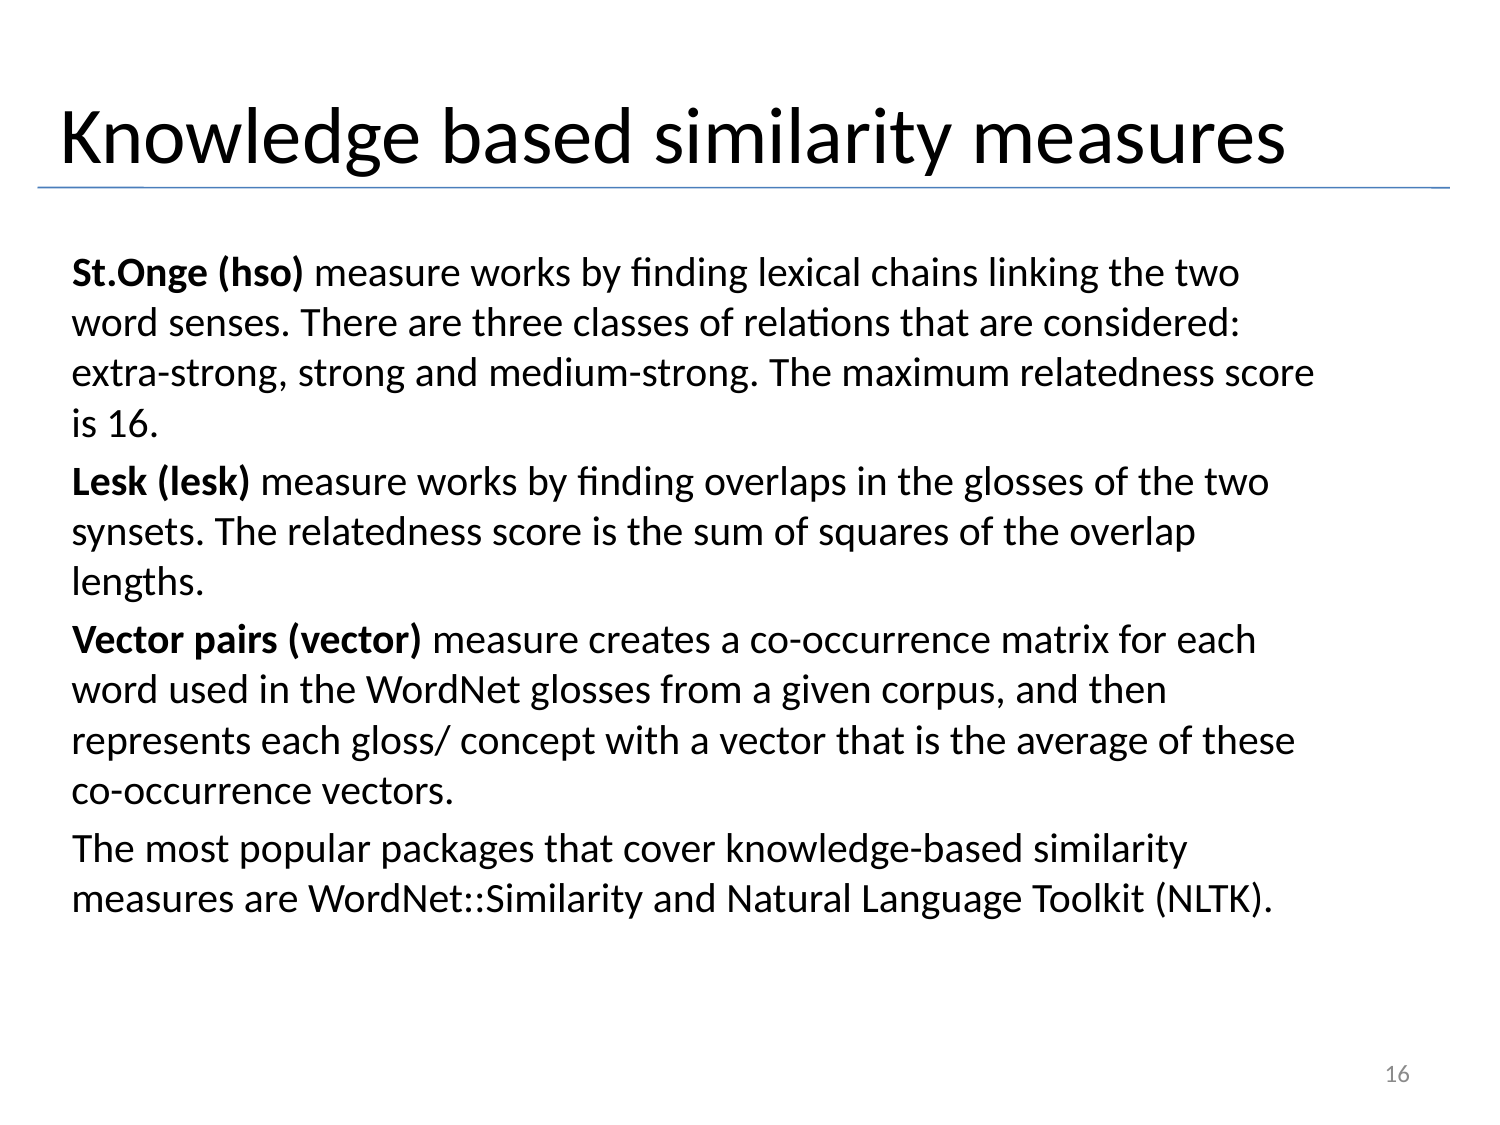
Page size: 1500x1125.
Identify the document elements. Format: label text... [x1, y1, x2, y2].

slide_number 16 [1074, 1042, 1425, 1103]
title Knowledge based similarity measures [0, 37, 1350, 225]
list St.Onge (hso) measure works by finding lexical chains linking the two word senses. There are three classes of relations that are considered: extra-strong, strong and medium-strong. The maximum relatedness score is 16. Lesk (lesk) measure works by finding overlaps in the glosses of the two synsets. The relatedness score is the sum of squares of the overlap lengths. Vector pairs (vector) measure creates a co-occurrence matrix for each word used in the WordNet glosses from a given corpus, and then represents each gloss/ concept with a vector that is the average of these co-occurrence vectors. The most popular packages that cover knowledge-based similarity measures are WordNet::Similarity and Natural Language Toolkit (NLTK). [0, 237, 1350, 1000]
